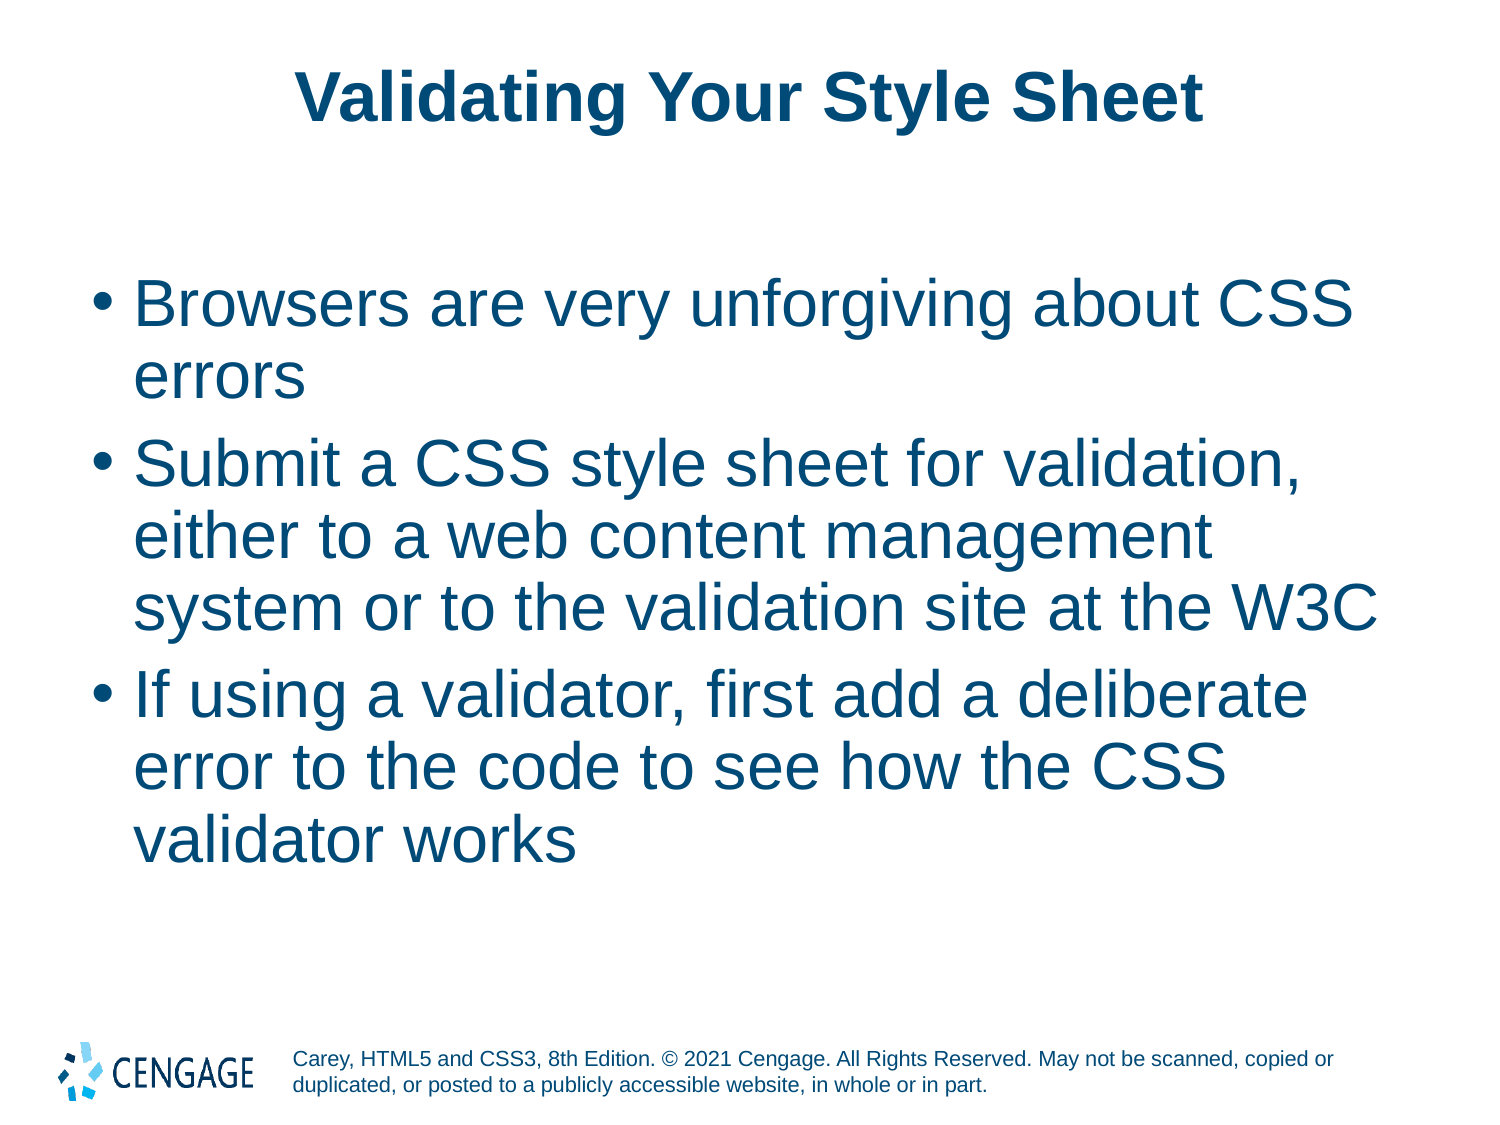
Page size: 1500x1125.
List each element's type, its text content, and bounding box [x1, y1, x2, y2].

list Browsers are very unforgiving about CSS errors Submit a CSS style sheet for validation, either to a web content management system or to the validation site at the W3C If using a validator, first add a deliberate error to the code to see how the CSS validator works [91, 268, 1410, 990]
picture [58, 1042, 253, 1101]
title Validating Your Style Sheet [103, 59, 1397, 171]
